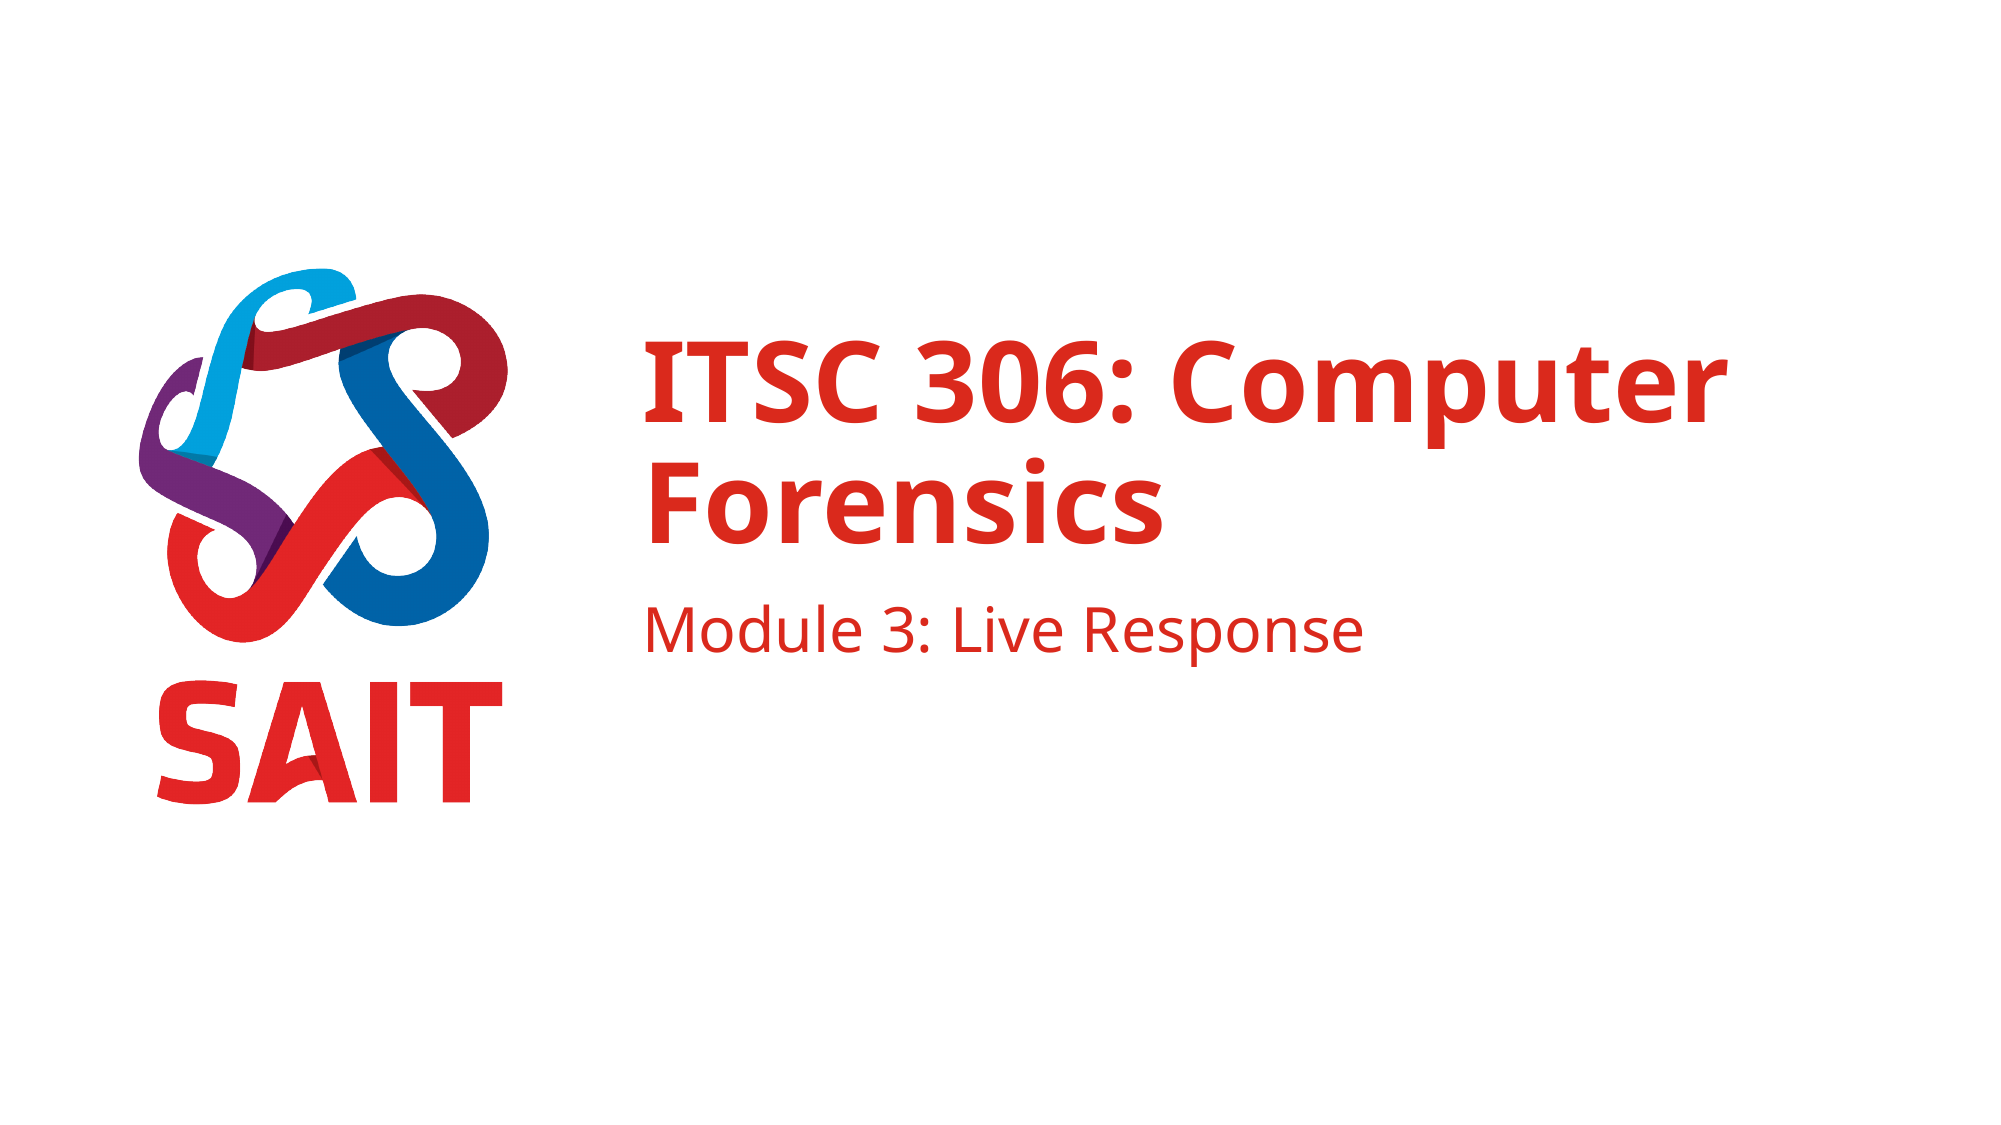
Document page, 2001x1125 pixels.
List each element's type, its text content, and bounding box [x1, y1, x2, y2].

title ITSC 306: Computer Forensics [627, 184, 1750, 576]
picture [18, 148, 628, 923]
subtitle Module 3: Live Response [627, 590, 1750, 863]
